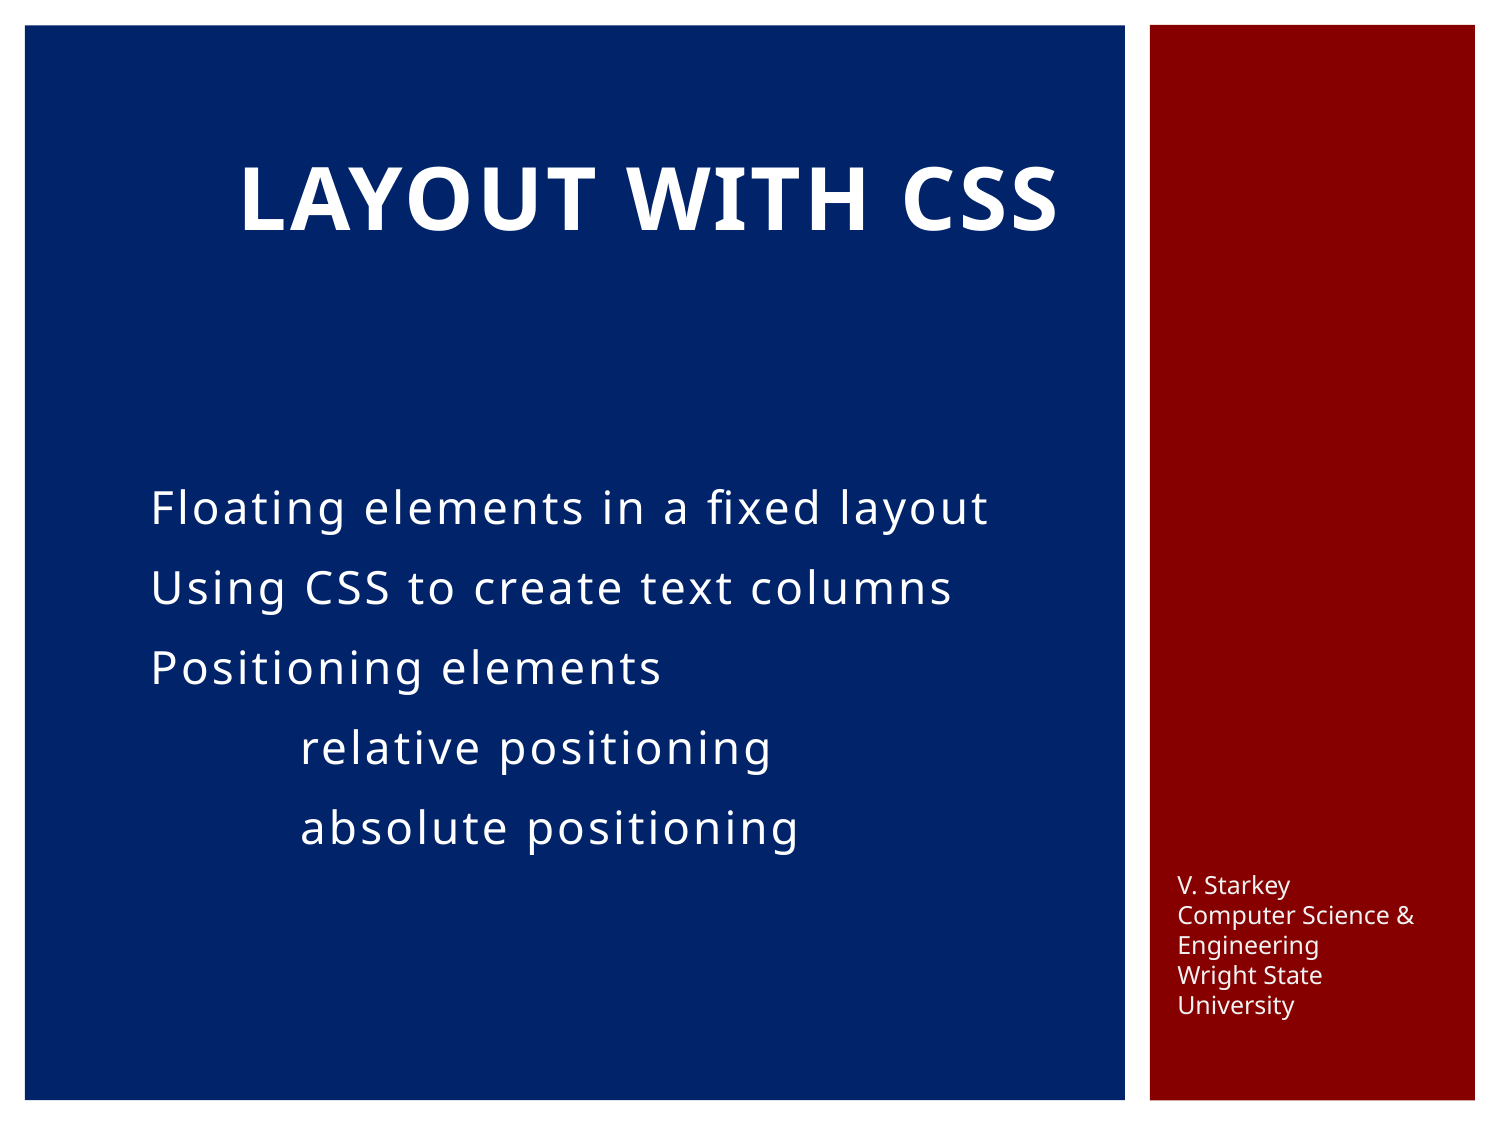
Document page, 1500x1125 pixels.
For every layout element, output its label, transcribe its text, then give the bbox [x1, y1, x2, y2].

text_box V. Starkey Computer Science & Engineering Wright State University [1162, 862, 1445, 1072]
subtitle Floating elements in a fixed layout Using CSS to create text columns Positioning elements relative positioning absolute positioning [135, 378, 1161, 954]
title layout with css [125, 87, 1075, 304]
